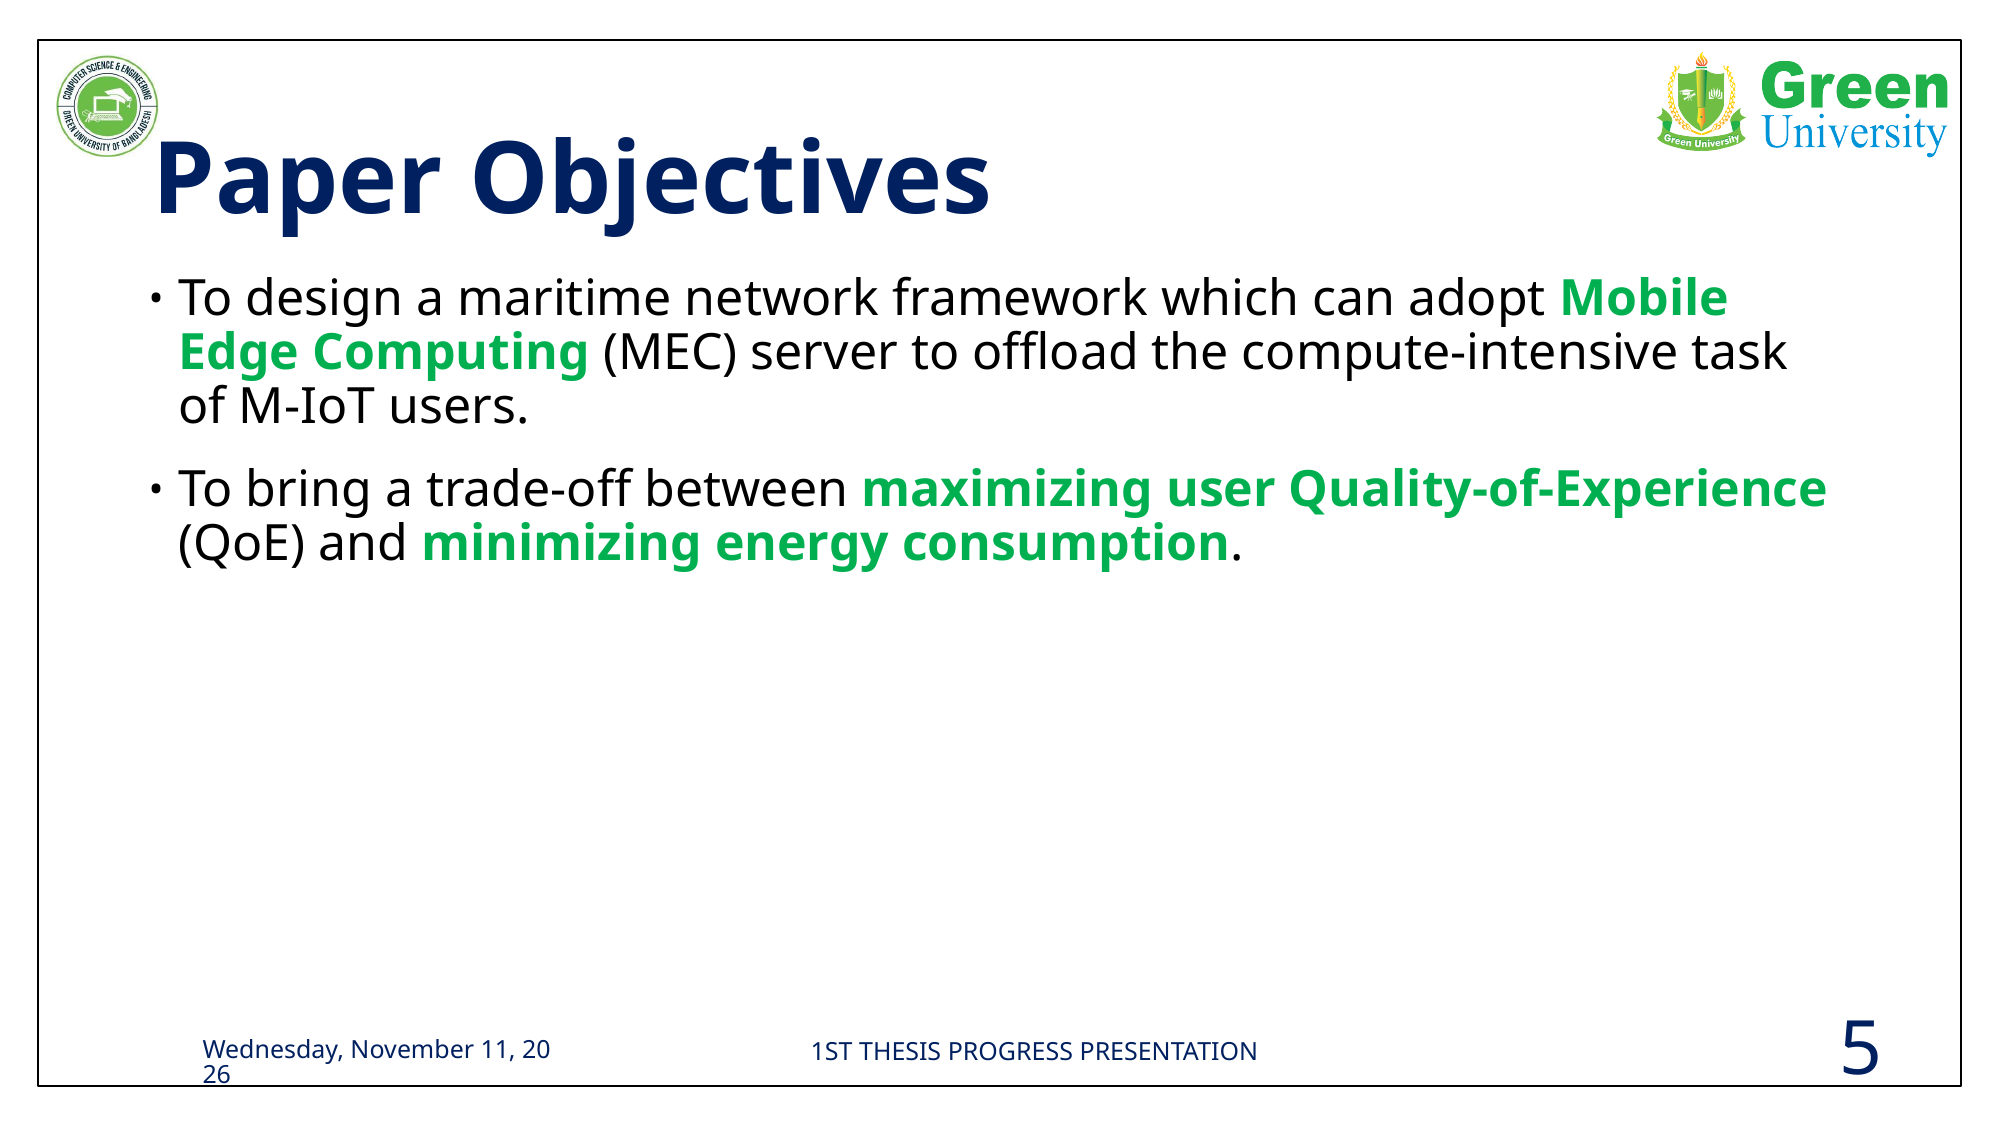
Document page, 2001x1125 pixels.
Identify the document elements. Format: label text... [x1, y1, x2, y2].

list To design a maritime network framework which can adopt Mobile Edge Computing (MEC) server to offload the compute-intensive task of M-IoT users. To bring a trade-off between maximizing user Quality-of-Experience (QoE) and minimizing energy consumption. [126, 265, 1852, 979]
picture [1645, 39, 1958, 175]
title Paper Objectives [137, 72, 1863, 291]
slide_number 5 [1617, 1014, 1898, 1075]
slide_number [187, 1020, 570, 1081]
picture [56, 54, 159, 157]
footer 1ST THESIS PROGRESS PRESENTATION [647, 1020, 1422, 1081]
